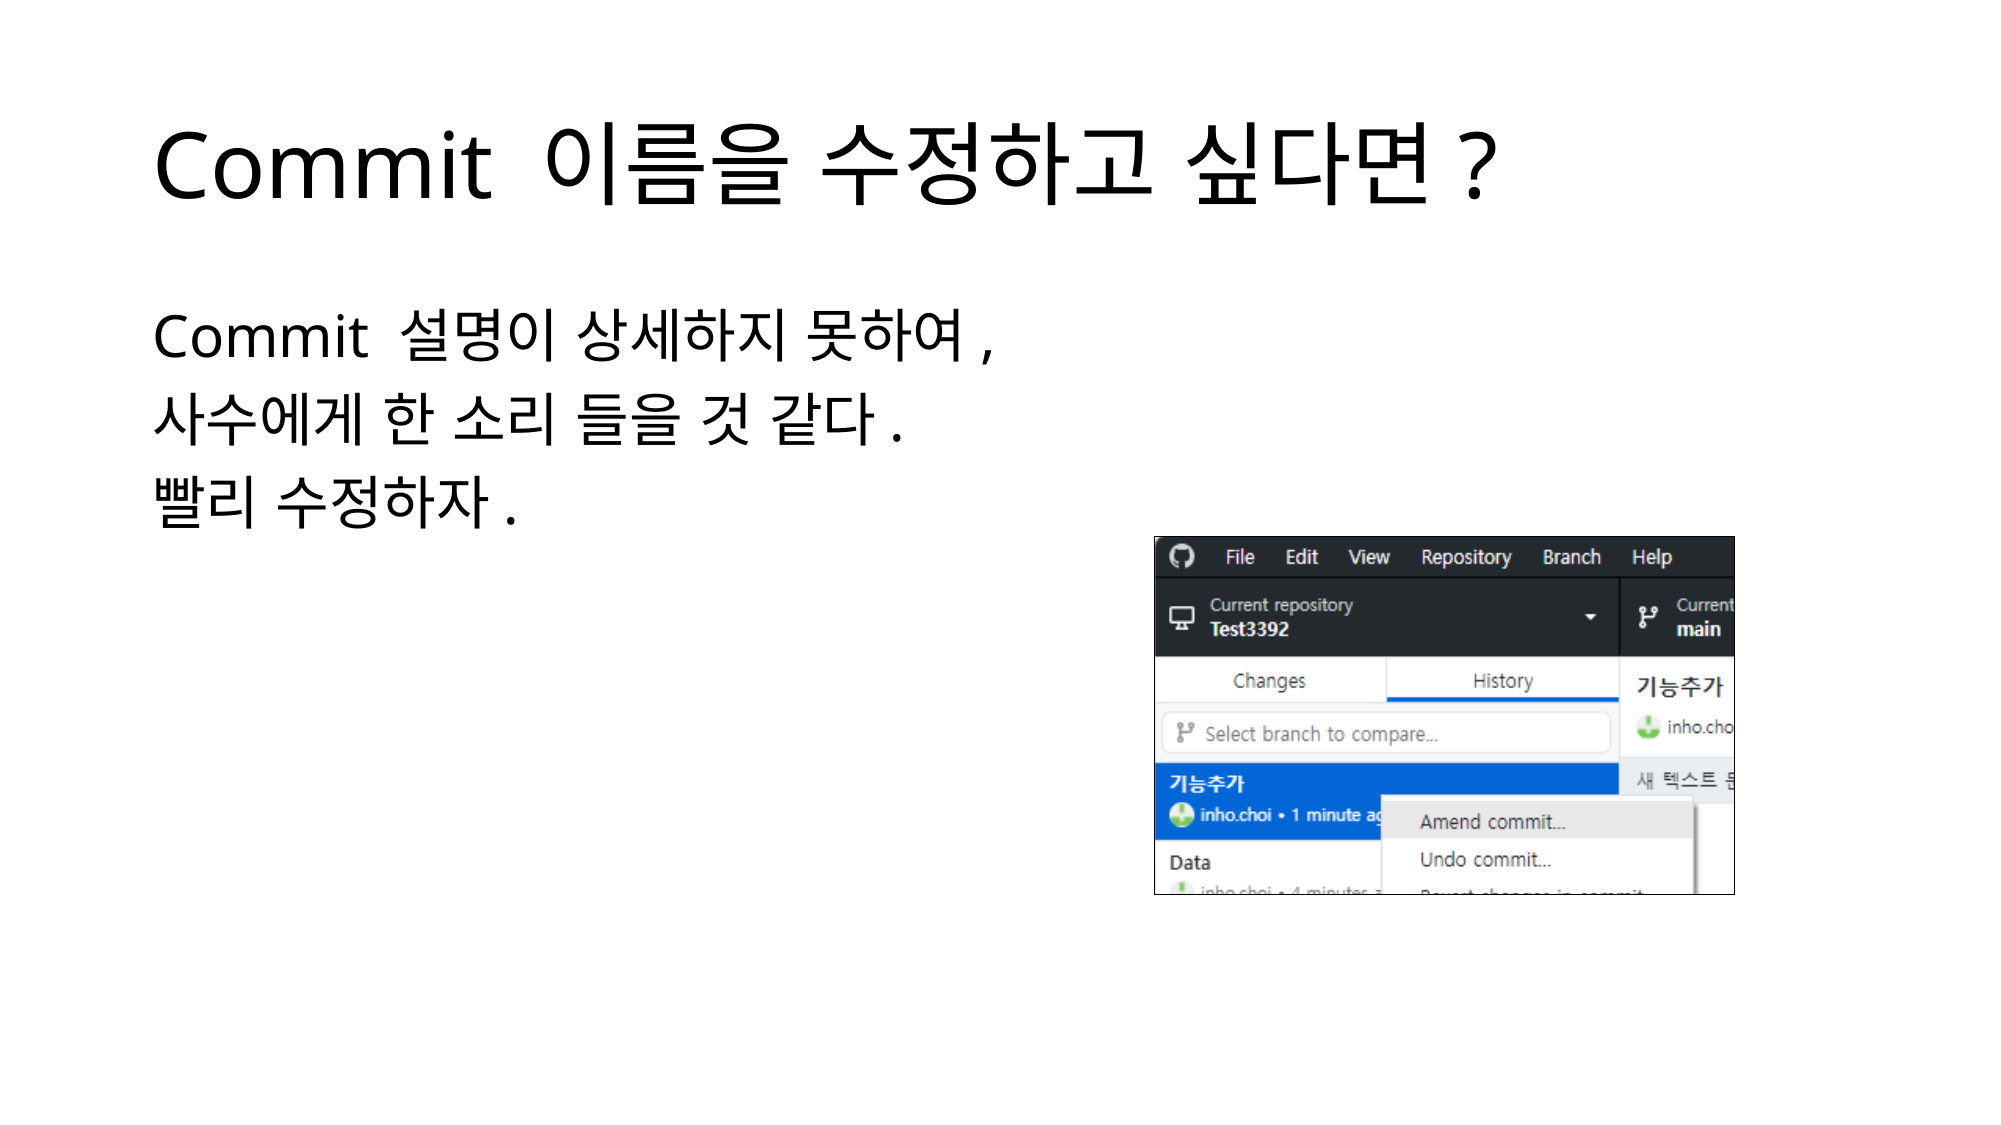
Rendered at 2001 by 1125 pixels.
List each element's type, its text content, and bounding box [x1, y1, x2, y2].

title Commit 이름을 수정하고 싶다면? [137, 59, 1863, 278]
picture [1154, 536, 1735, 895]
list Commit 설명이 상세하지 못하여, 사수에게 한 소리 들을 것 같다. 빨리 수정하자. [137, 299, 1863, 1014]
